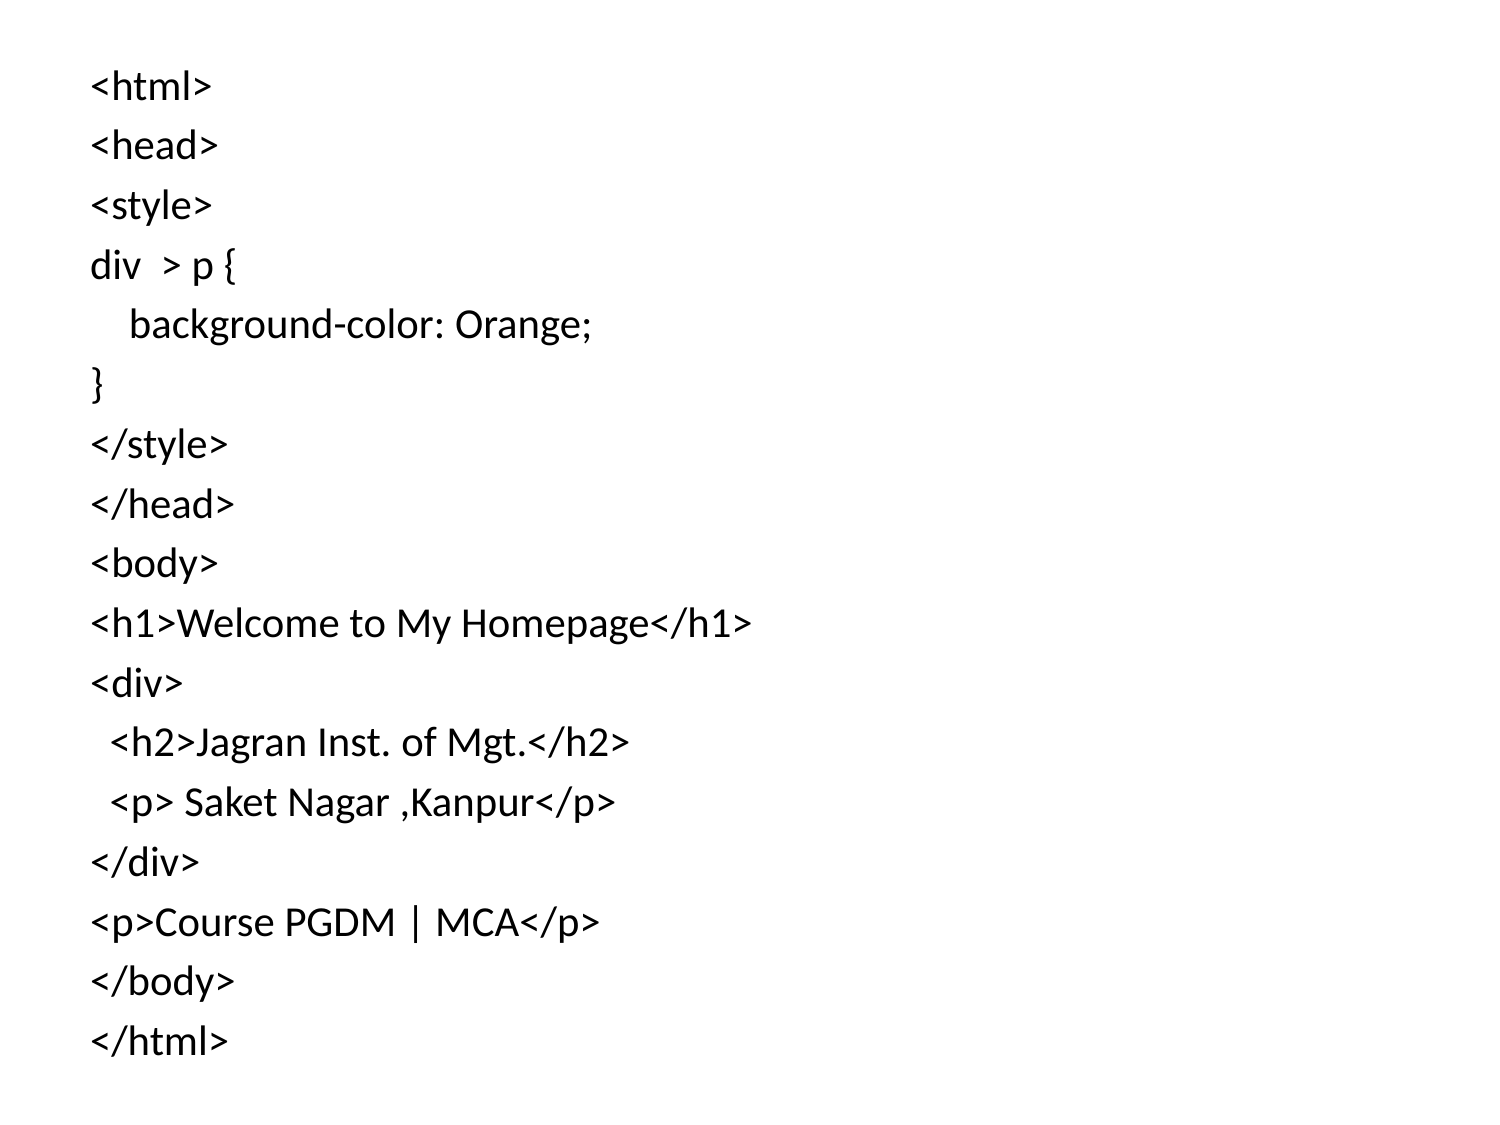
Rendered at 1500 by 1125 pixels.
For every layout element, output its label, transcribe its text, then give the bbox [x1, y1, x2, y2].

list <html> <head> <style> div > p { background-color: Orange; } </style> </head> <body> <h1>Welcome to My Homepage</h1> <div> <h2>Jagran Inst. of Mgt.</h2> <p> Saket Nagar ,Kanpur</p> </div> <p>Course PGDM | MCA</p> </body> </html> [75, 50, 1425, 1075]
